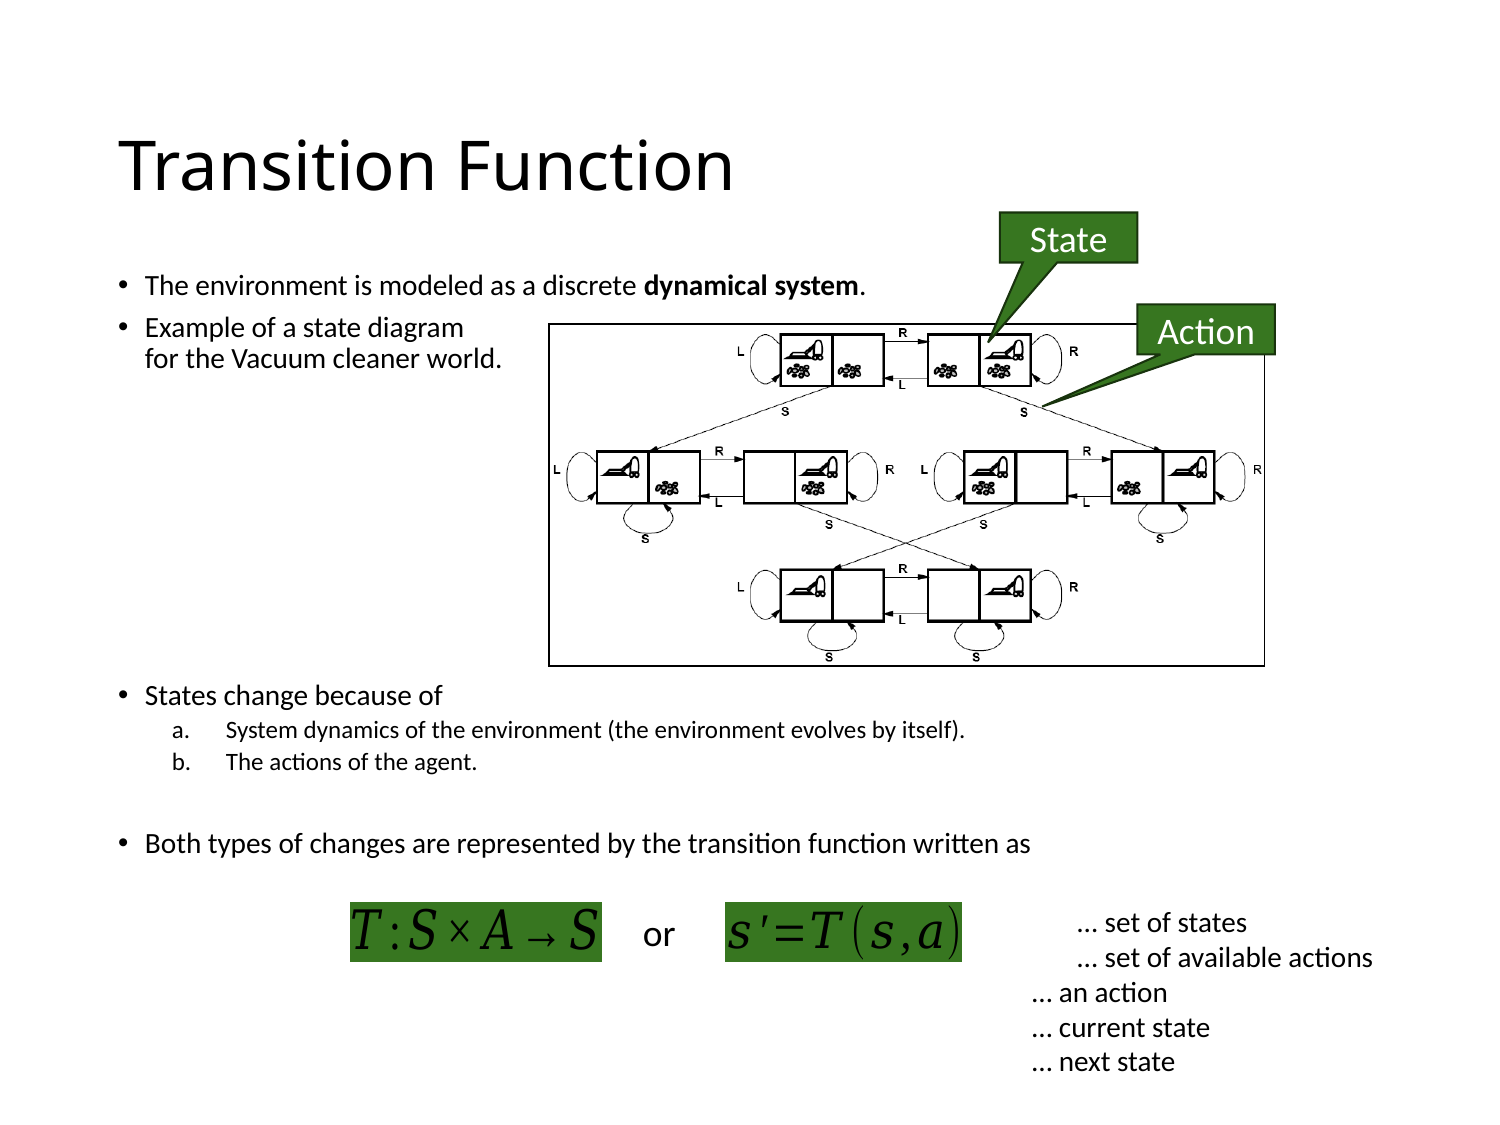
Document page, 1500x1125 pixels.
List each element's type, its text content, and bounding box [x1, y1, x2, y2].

title Transition Function [103, 59, 1397, 262]
list The environment is modeled as a discrete dynamical system. Example of a state diagram for the Vacuum cleaner world. States change because of System dynamics of the environment (the environment evolves by itself). The actions of the agent. Both types of changes are represented by the transition function written as [103, 262, 1397, 875]
text_box or [628, 901, 716, 962]
text_box State [994, 211, 1139, 324]
text_box Action [1136, 303, 1276, 356]
picture [549, 324, 1264, 666]
